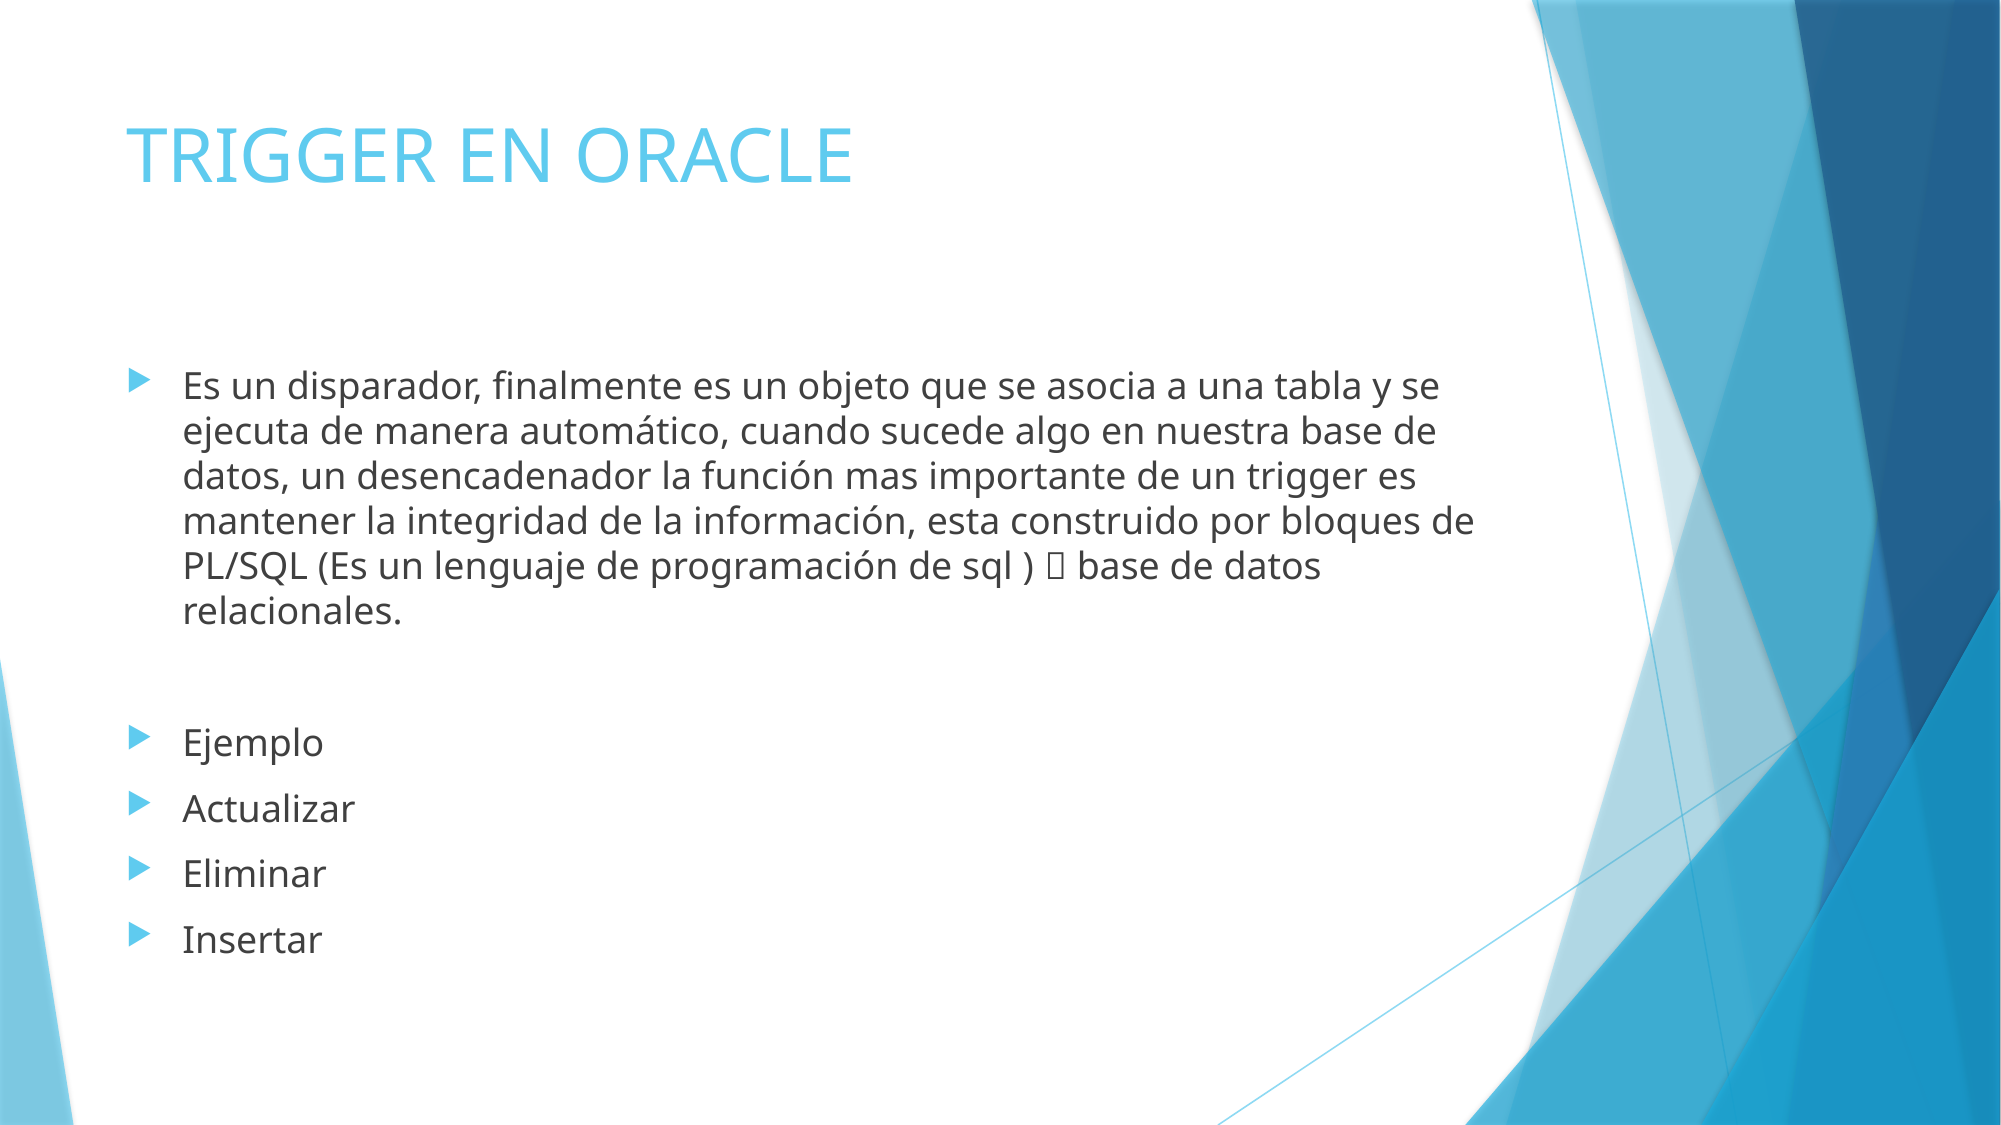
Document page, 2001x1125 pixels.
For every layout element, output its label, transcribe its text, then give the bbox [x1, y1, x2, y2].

title TRIGGER EN ORACLE [111, 99, 1522, 317]
list Es un disparador, finalmente es un objeto que se asocia a una tabla y se ejecuta de manera automático, cuando sucede algo en nuestra base de datos, un desencadenador la función mas importante de un trigger es mantener la integridad de la información, esta construido por bloques de PL/SQL (Es un lenguaje de programación de sql )  base de datos relacionales. Ejemplo Actualizar Eliminar Insertar [111, 354, 1522, 992]
